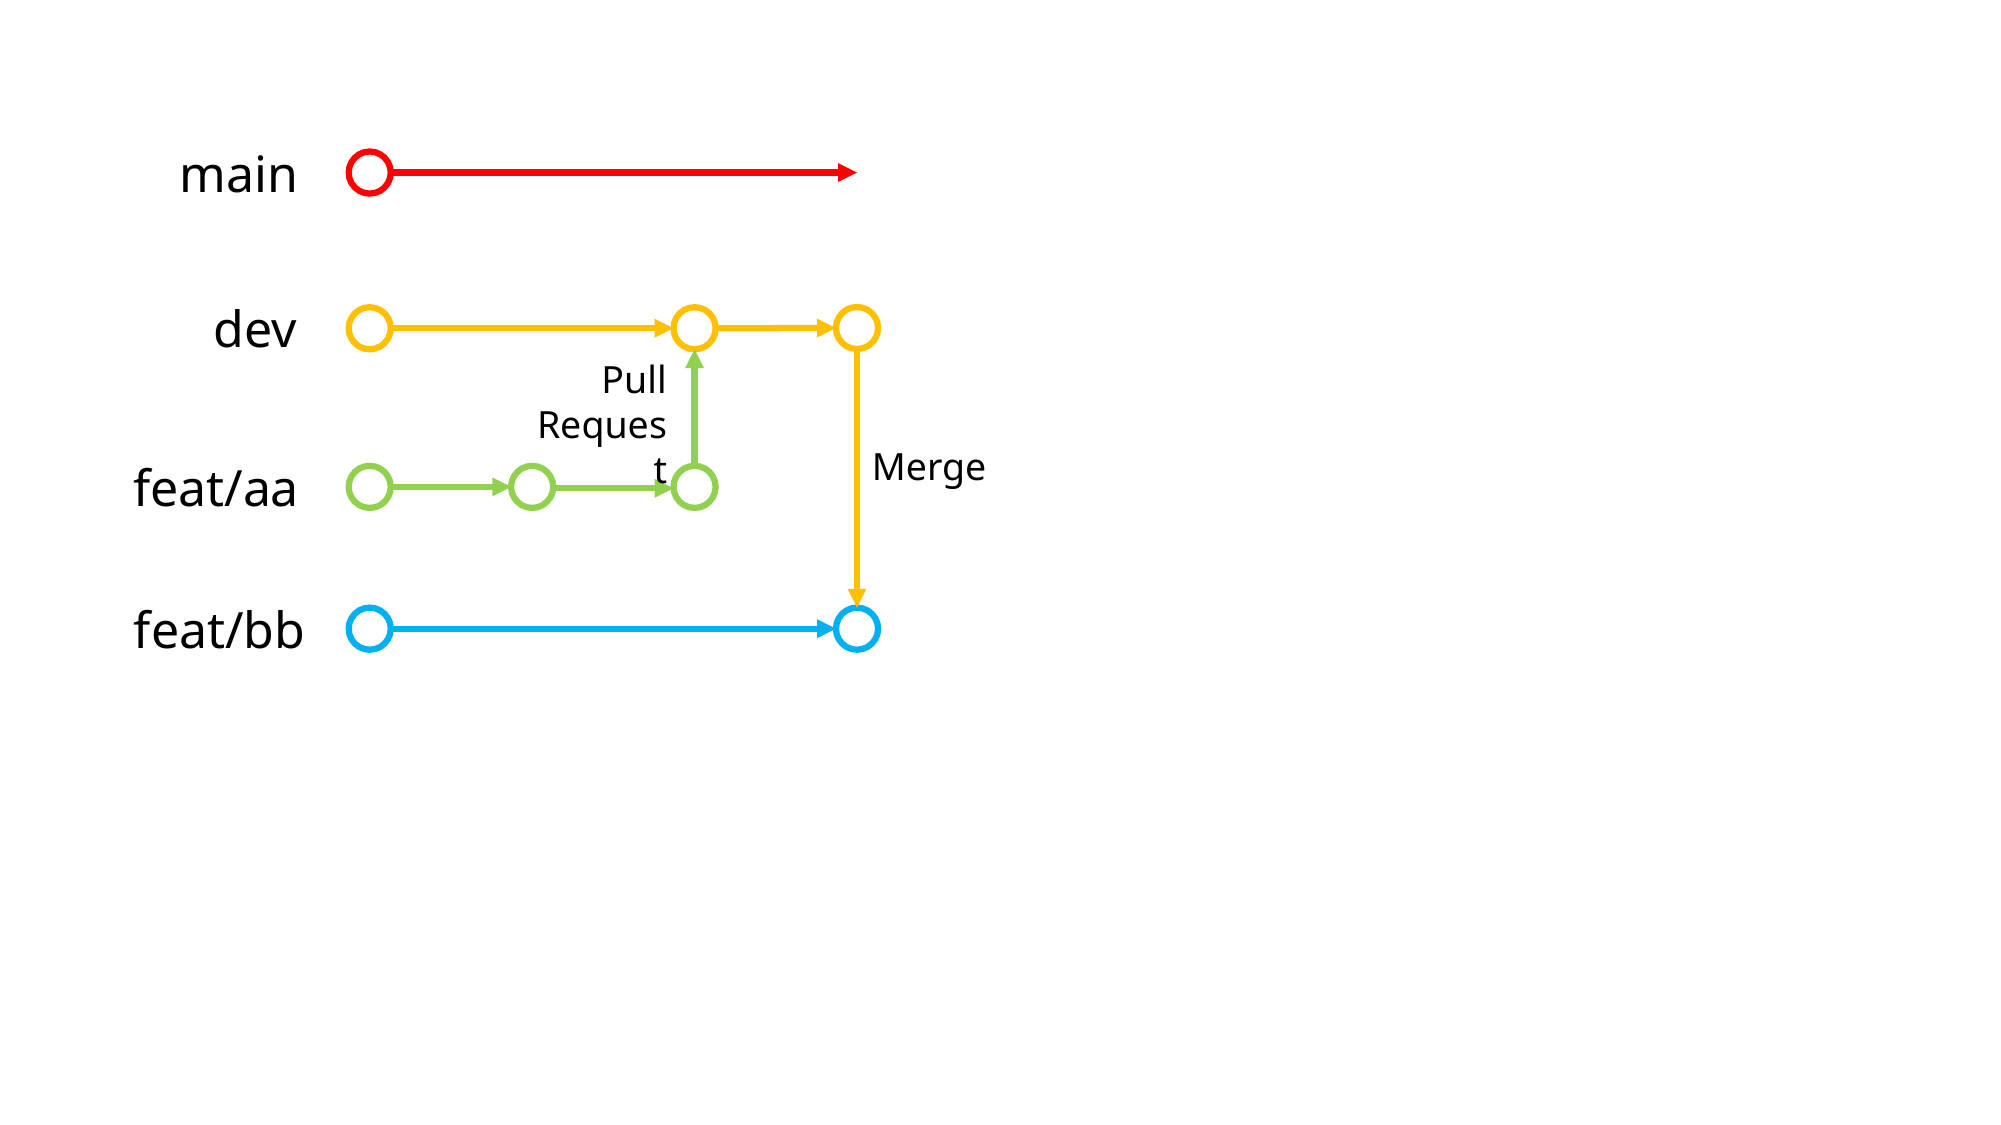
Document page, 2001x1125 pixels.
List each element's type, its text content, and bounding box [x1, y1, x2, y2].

text_box [834, 606, 880, 652]
text_box [834, 305, 880, 351]
text_box [347, 464, 392, 510]
text_box Merge [858, 435, 1025, 496]
text_box Pull Request [514, 348, 682, 499]
text_box feat/bb [119, 590, 321, 666]
text_box [672, 305, 717, 351]
text_box [347, 606, 392, 652]
text_box feat/aa [118, 448, 314, 524]
text_box [347, 149, 392, 196]
text_box main [164, 134, 313, 210]
text_box [347, 305, 392, 351]
text_box [675, 464, 718, 510]
text_box [509, 473, 552, 510]
text_box dev [199, 290, 313, 366]
